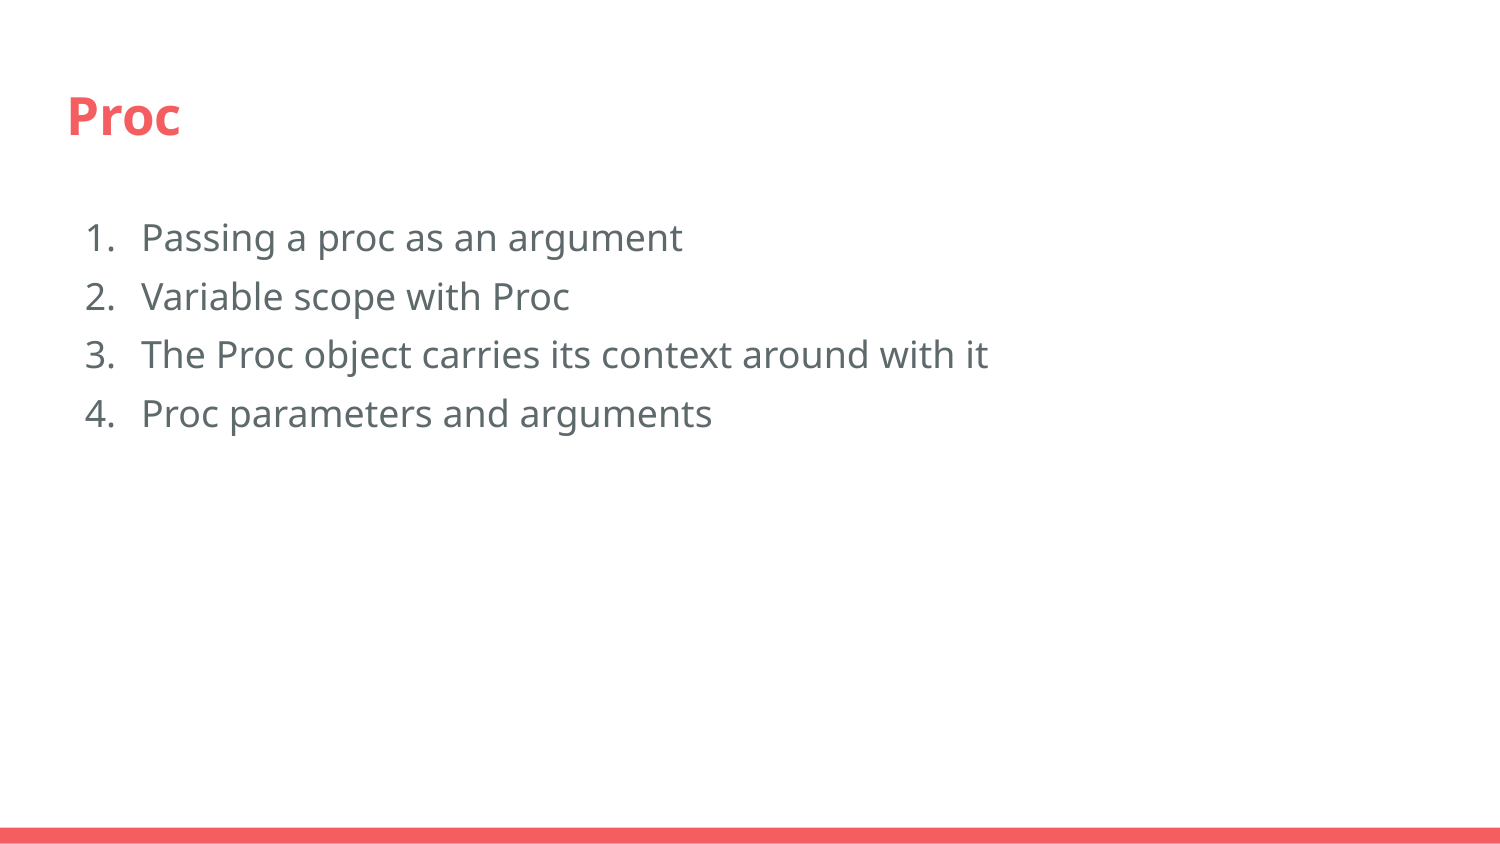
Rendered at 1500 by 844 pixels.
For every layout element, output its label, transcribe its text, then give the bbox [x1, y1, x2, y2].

title Proc [51, 64, 1449, 167]
list Passing a proc as an argument Variable scope with Proc The Proc object carries its context around with it Proc parameters and arguments [51, 189, 1449, 750]
